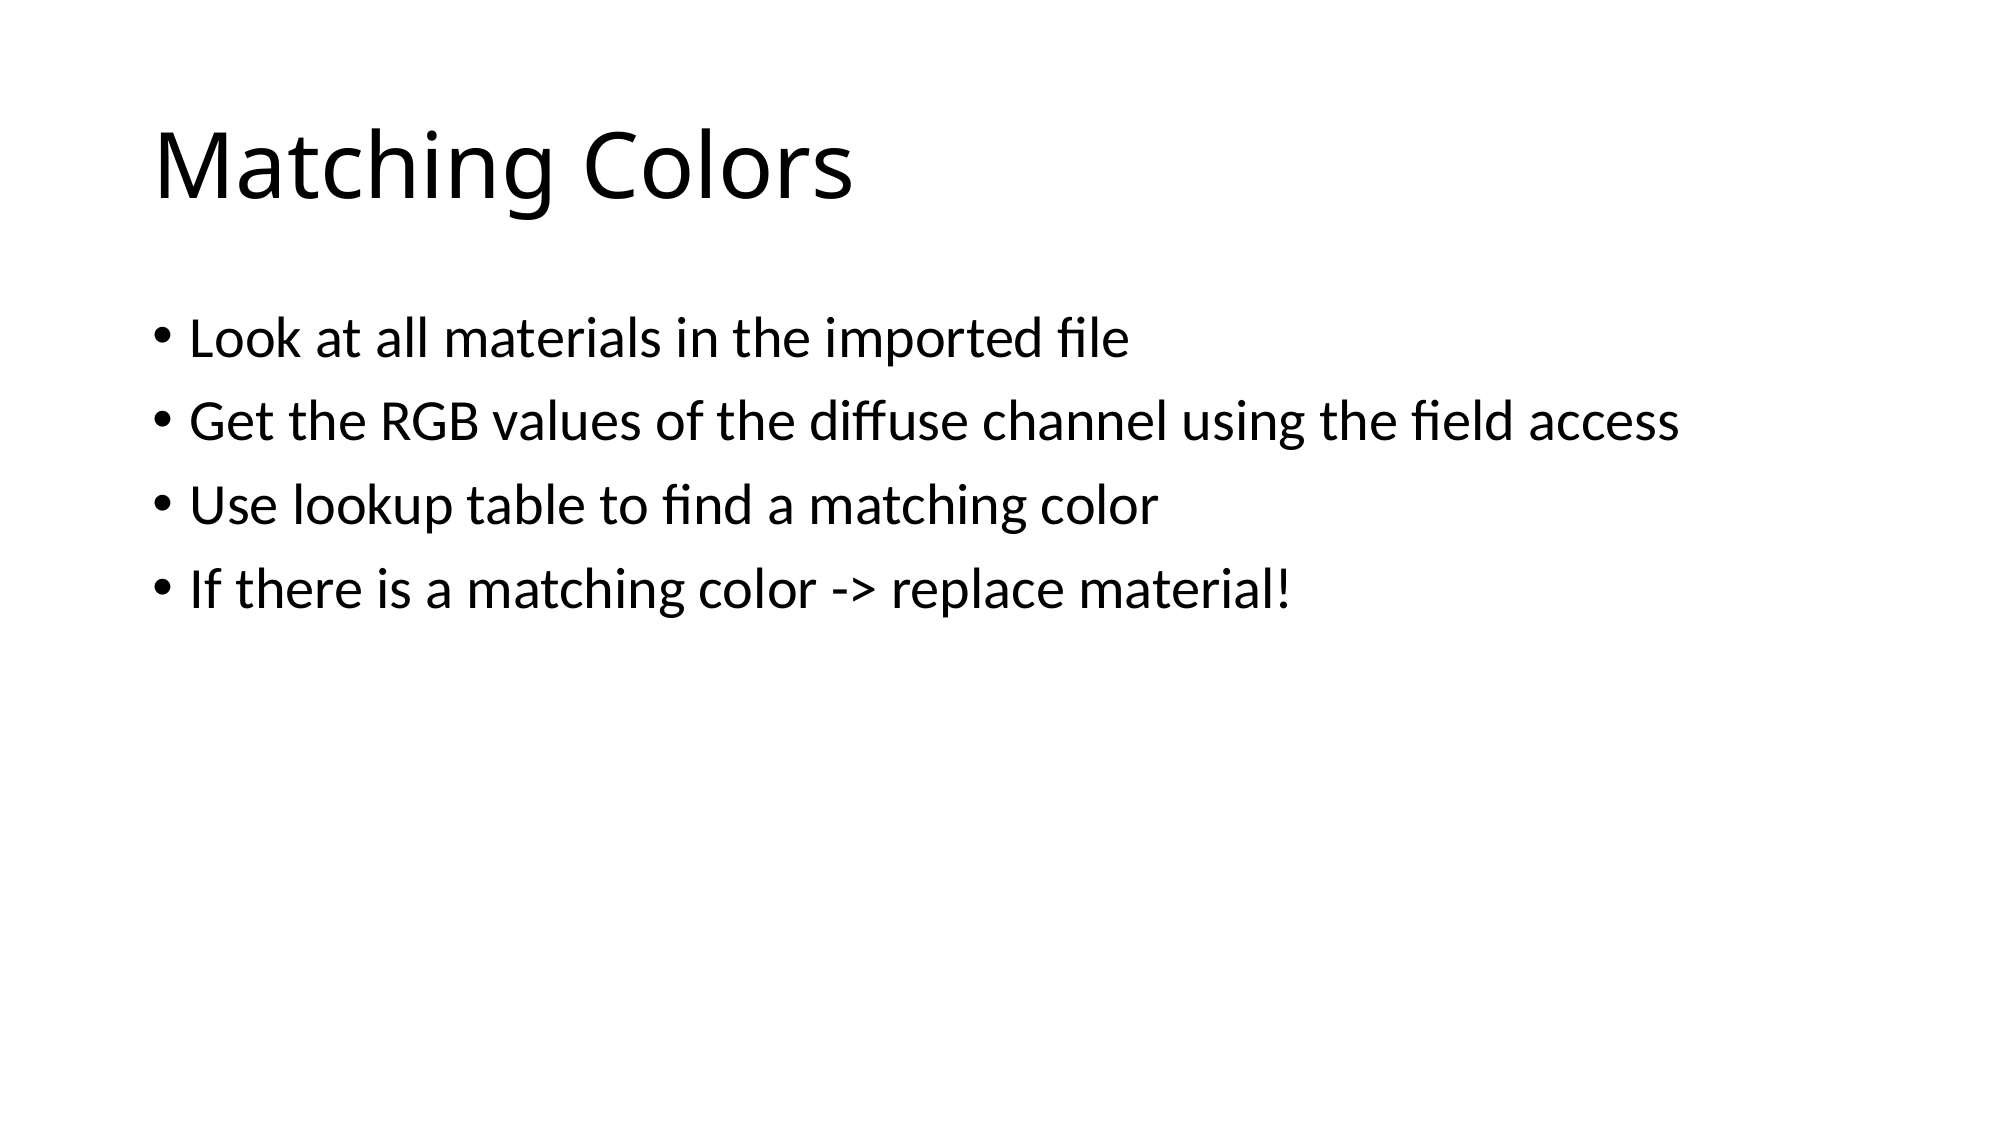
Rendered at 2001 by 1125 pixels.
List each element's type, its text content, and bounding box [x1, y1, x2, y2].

list Look at all materials in the imported file Get the RGB values of the diffuse channel using the field access Use lookup table to find a matching color If there is a matching color -> replace material! [137, 299, 1863, 1014]
title Matching Colors [137, 59, 1863, 278]
